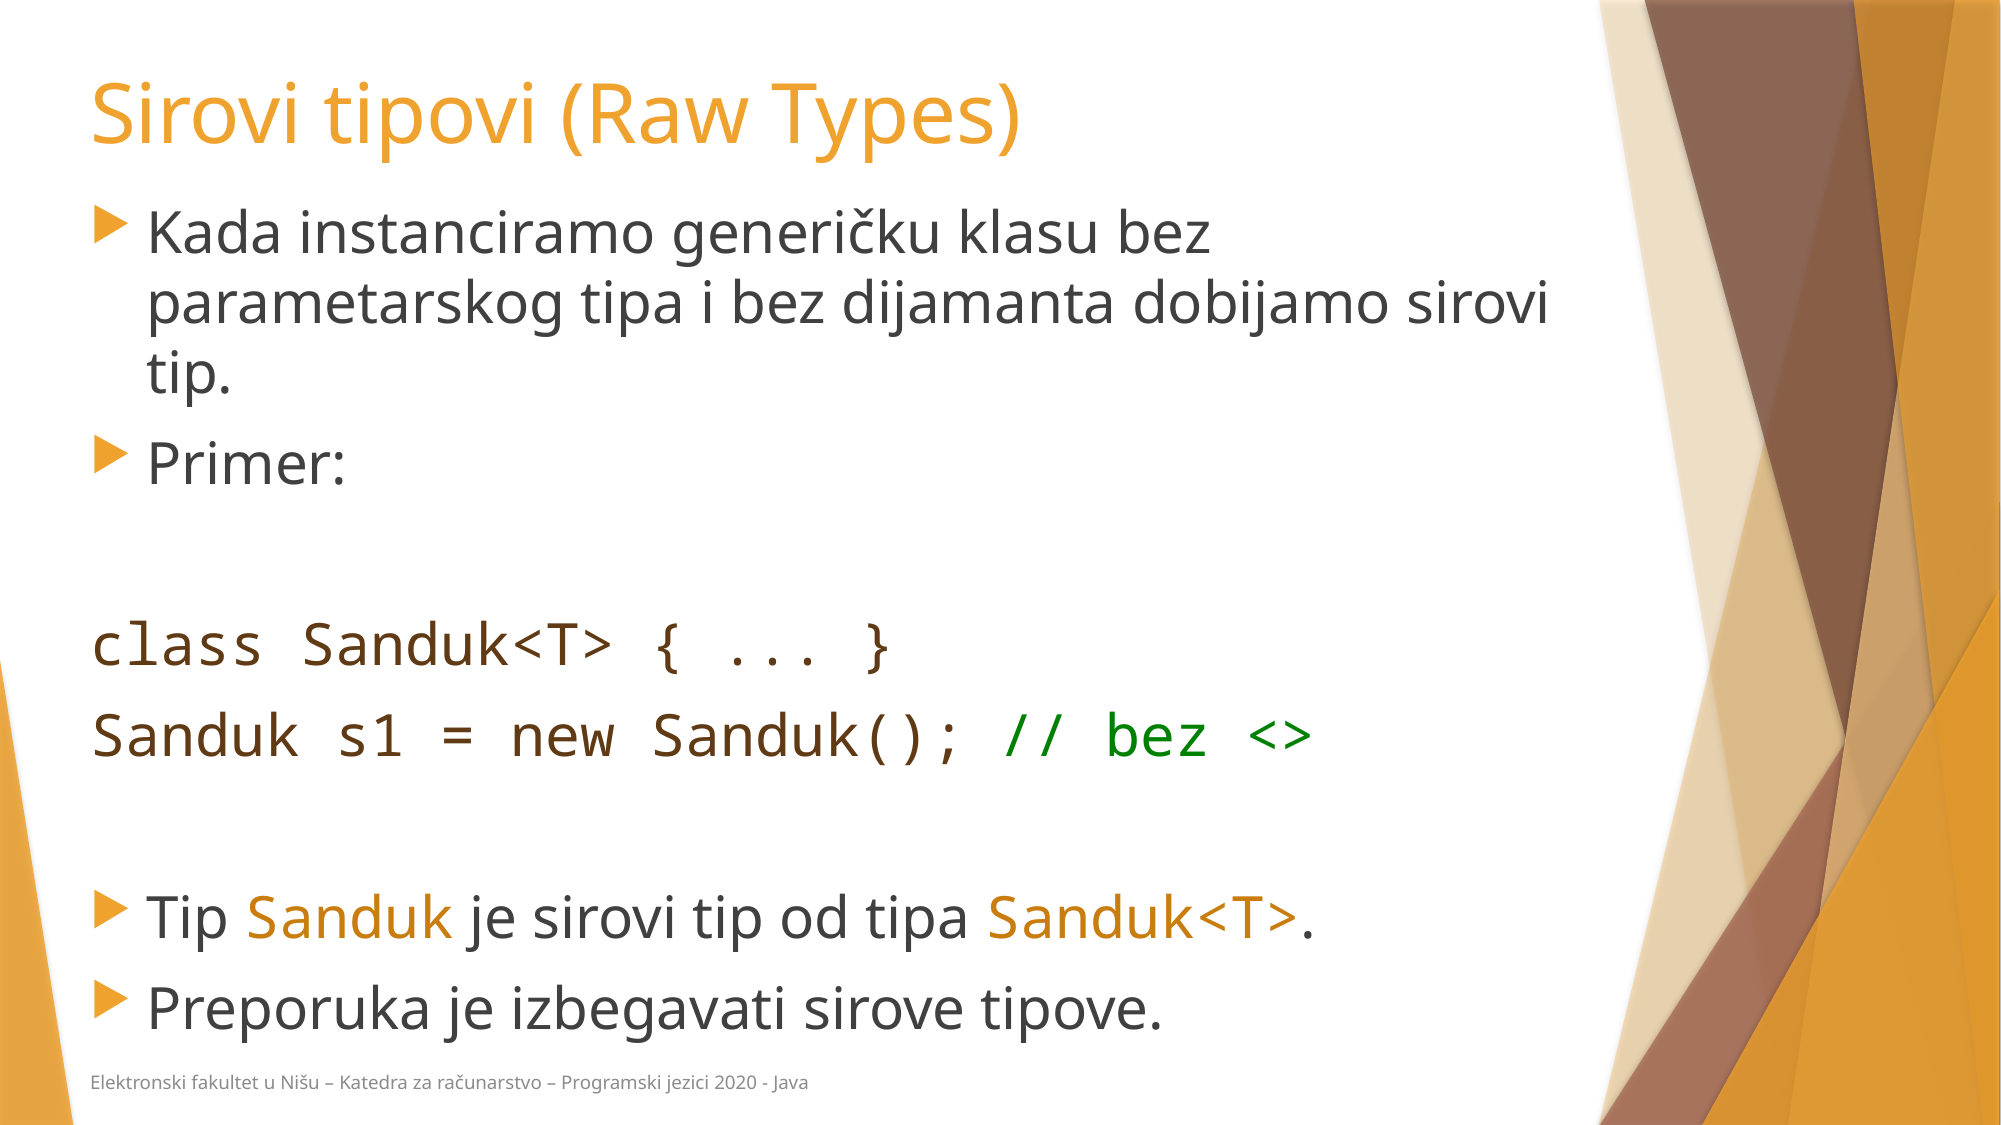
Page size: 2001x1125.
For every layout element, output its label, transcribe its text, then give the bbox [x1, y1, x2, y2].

list Kada instanciramo generičku klasu bez parametarskog tipa i bez dijamanta dobijamo sirovi tip. Primer: class Sanduk<T> { ... } Sanduk s1 = new Sanduk(); // bez <> Tip Sanduk je sirovi tip od tipa Sanduk<T>. Preporuka je izbegavati sirove tipove. [75, 187, 1656, 1054]
footer Elektronski fakultet u Nišu – Katedra za računarstvo – Programski jezici 2020 - Java [75, 1053, 1145, 1114]
title Sirovi tipovi (Raw Types) [75, 52, 1656, 159]
